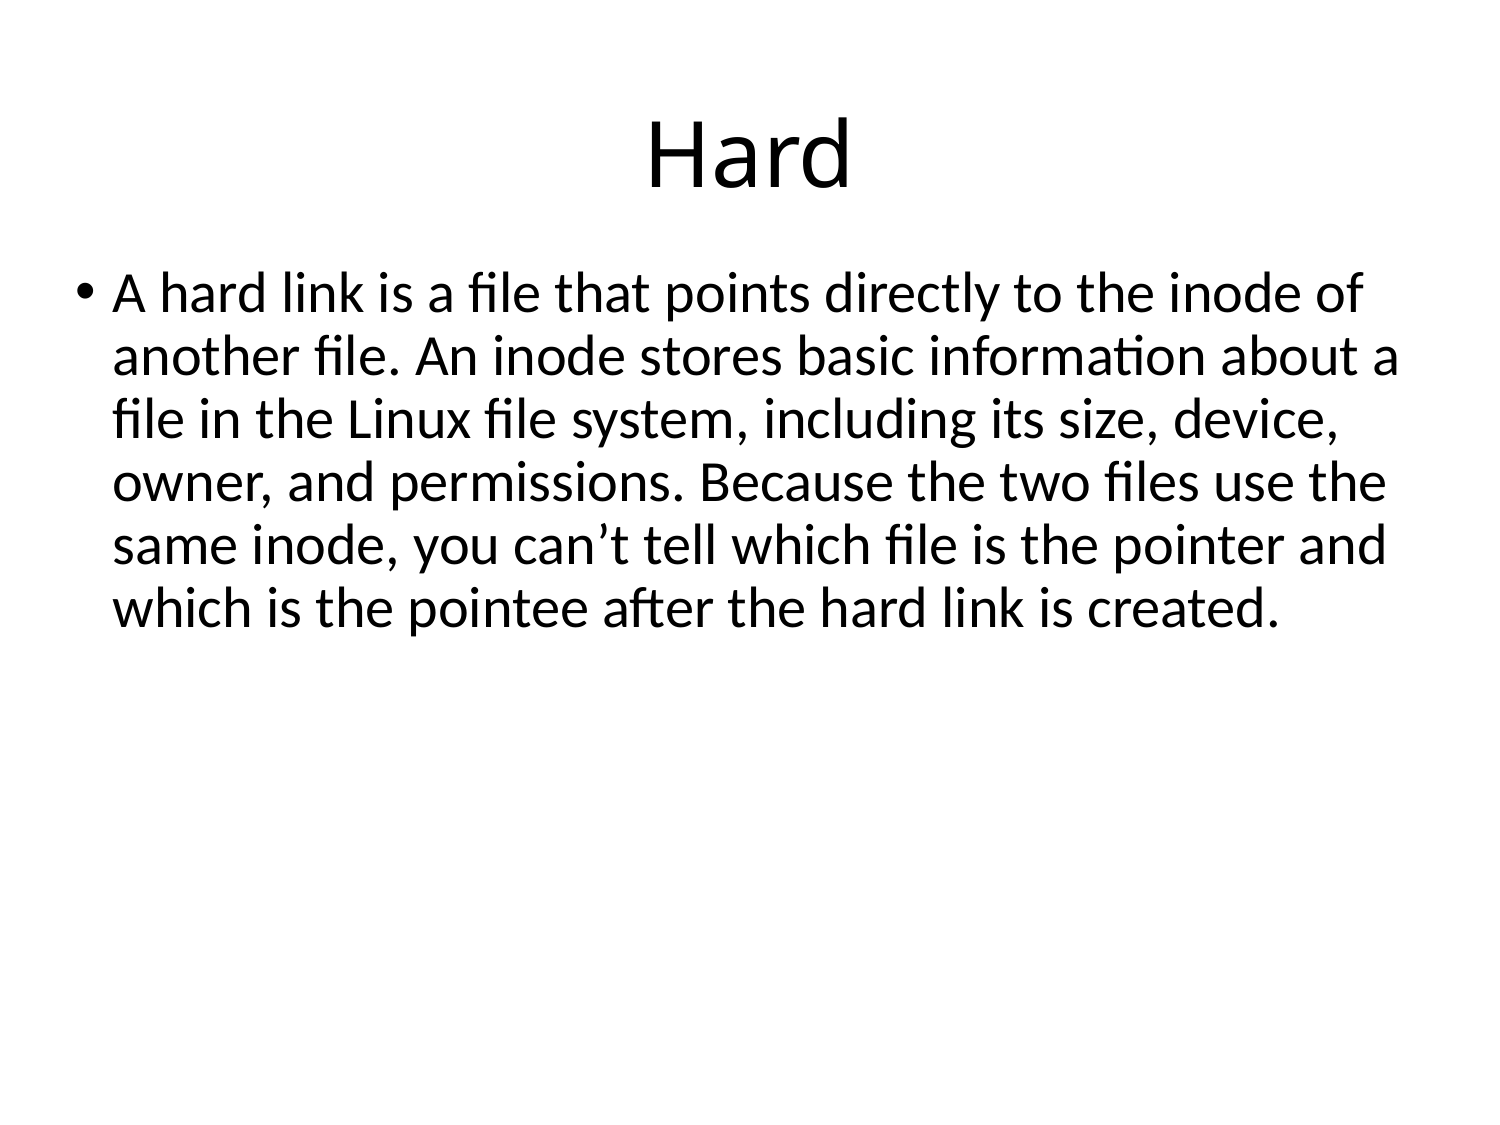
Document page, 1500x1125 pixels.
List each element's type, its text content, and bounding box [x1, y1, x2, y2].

list A hard link is a file that points directly to the inode of another file. An inode stores basic information about a file in the Linux file system, including its size, device, owner, and permissions. Because the two files use the same inode, you can’t tell which file is the pointer and which is the pointee after the hard link is created. [75, 262, 1425, 991]
title Hard [75, 52, 1425, 262]
